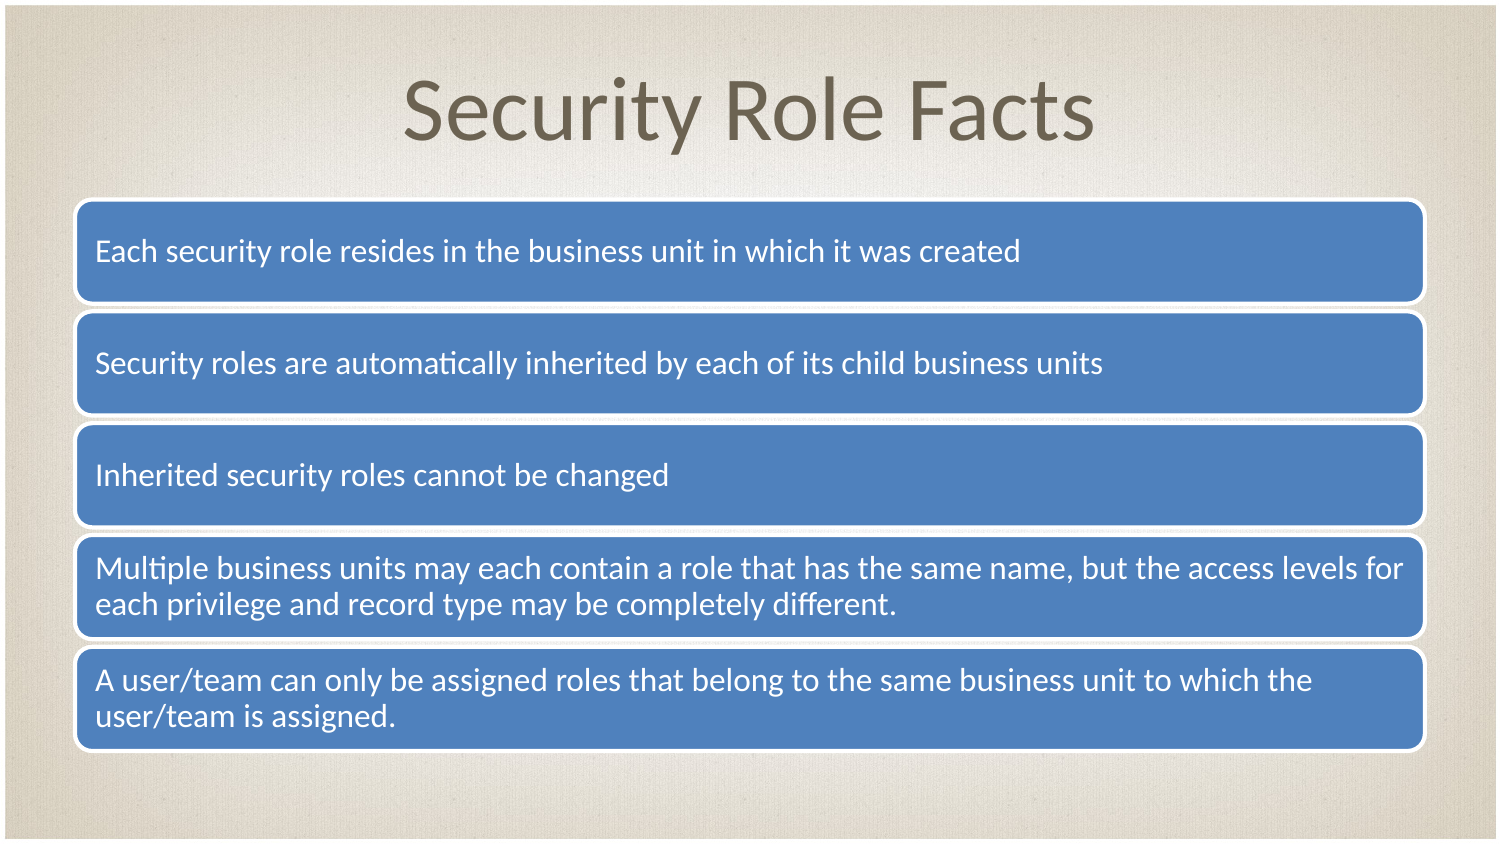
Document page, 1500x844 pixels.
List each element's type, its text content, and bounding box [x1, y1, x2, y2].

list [74, 196, 1426, 754]
title Security Role Facts [75, 33, 1425, 175]
picture [0, 0, 1500, 844]
